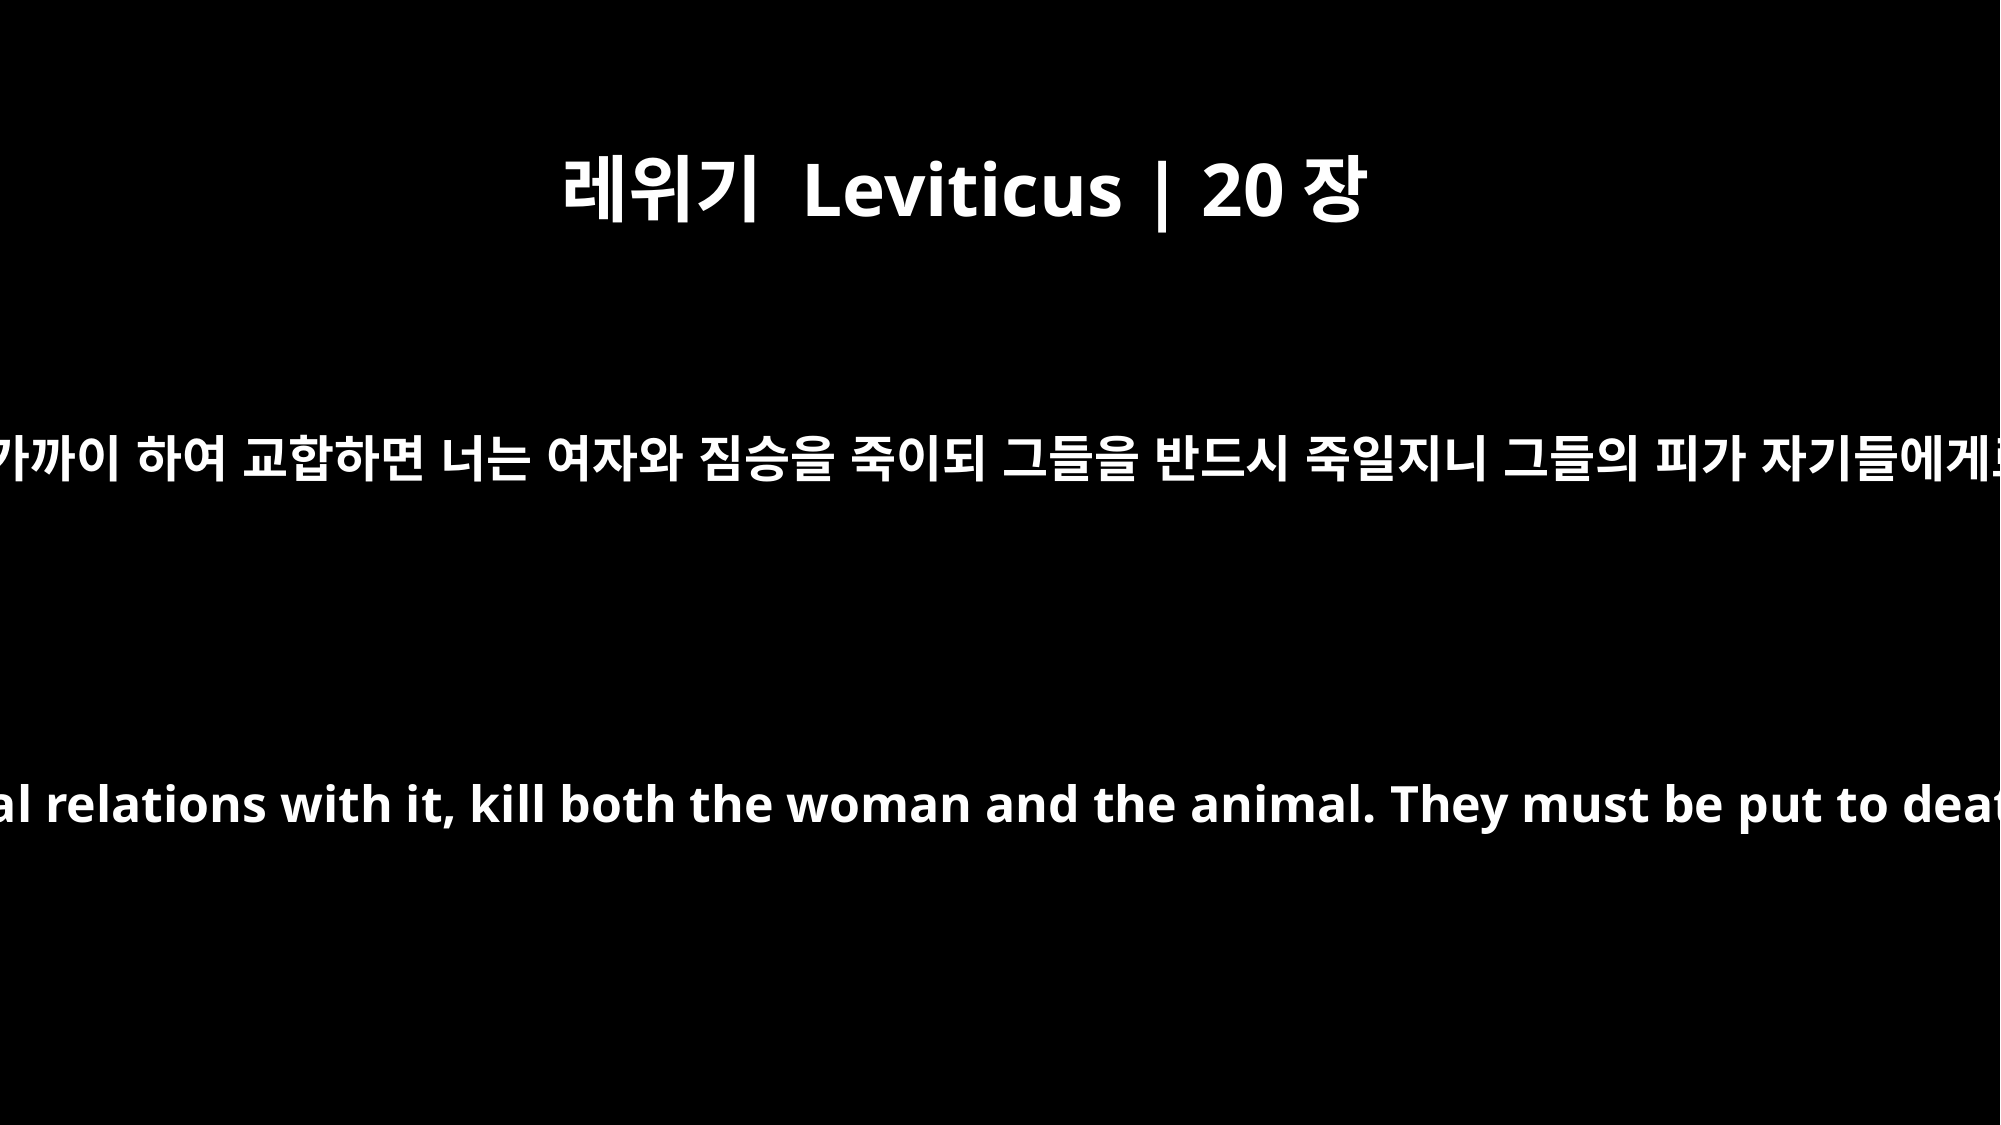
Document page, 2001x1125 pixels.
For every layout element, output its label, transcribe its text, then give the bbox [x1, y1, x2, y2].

text_box 레위기 Leviticus | 20장 [546, 136, 1386, 239]
text_box "`If a woman approaches an animal to have sexual relations with it, kill both the woman and the animal. They must be put to death; their blood will be on their own heads. [0, 764, 2000, 840]
text_box 16 여자가 짐승에게 가까이 하여 교합하면 너는 여자와 짐승을 죽이되 그들을 반드시 죽일지니 그들의 피가 자기들에게로 돌아가리라 [0, 359, 2000, 495]
